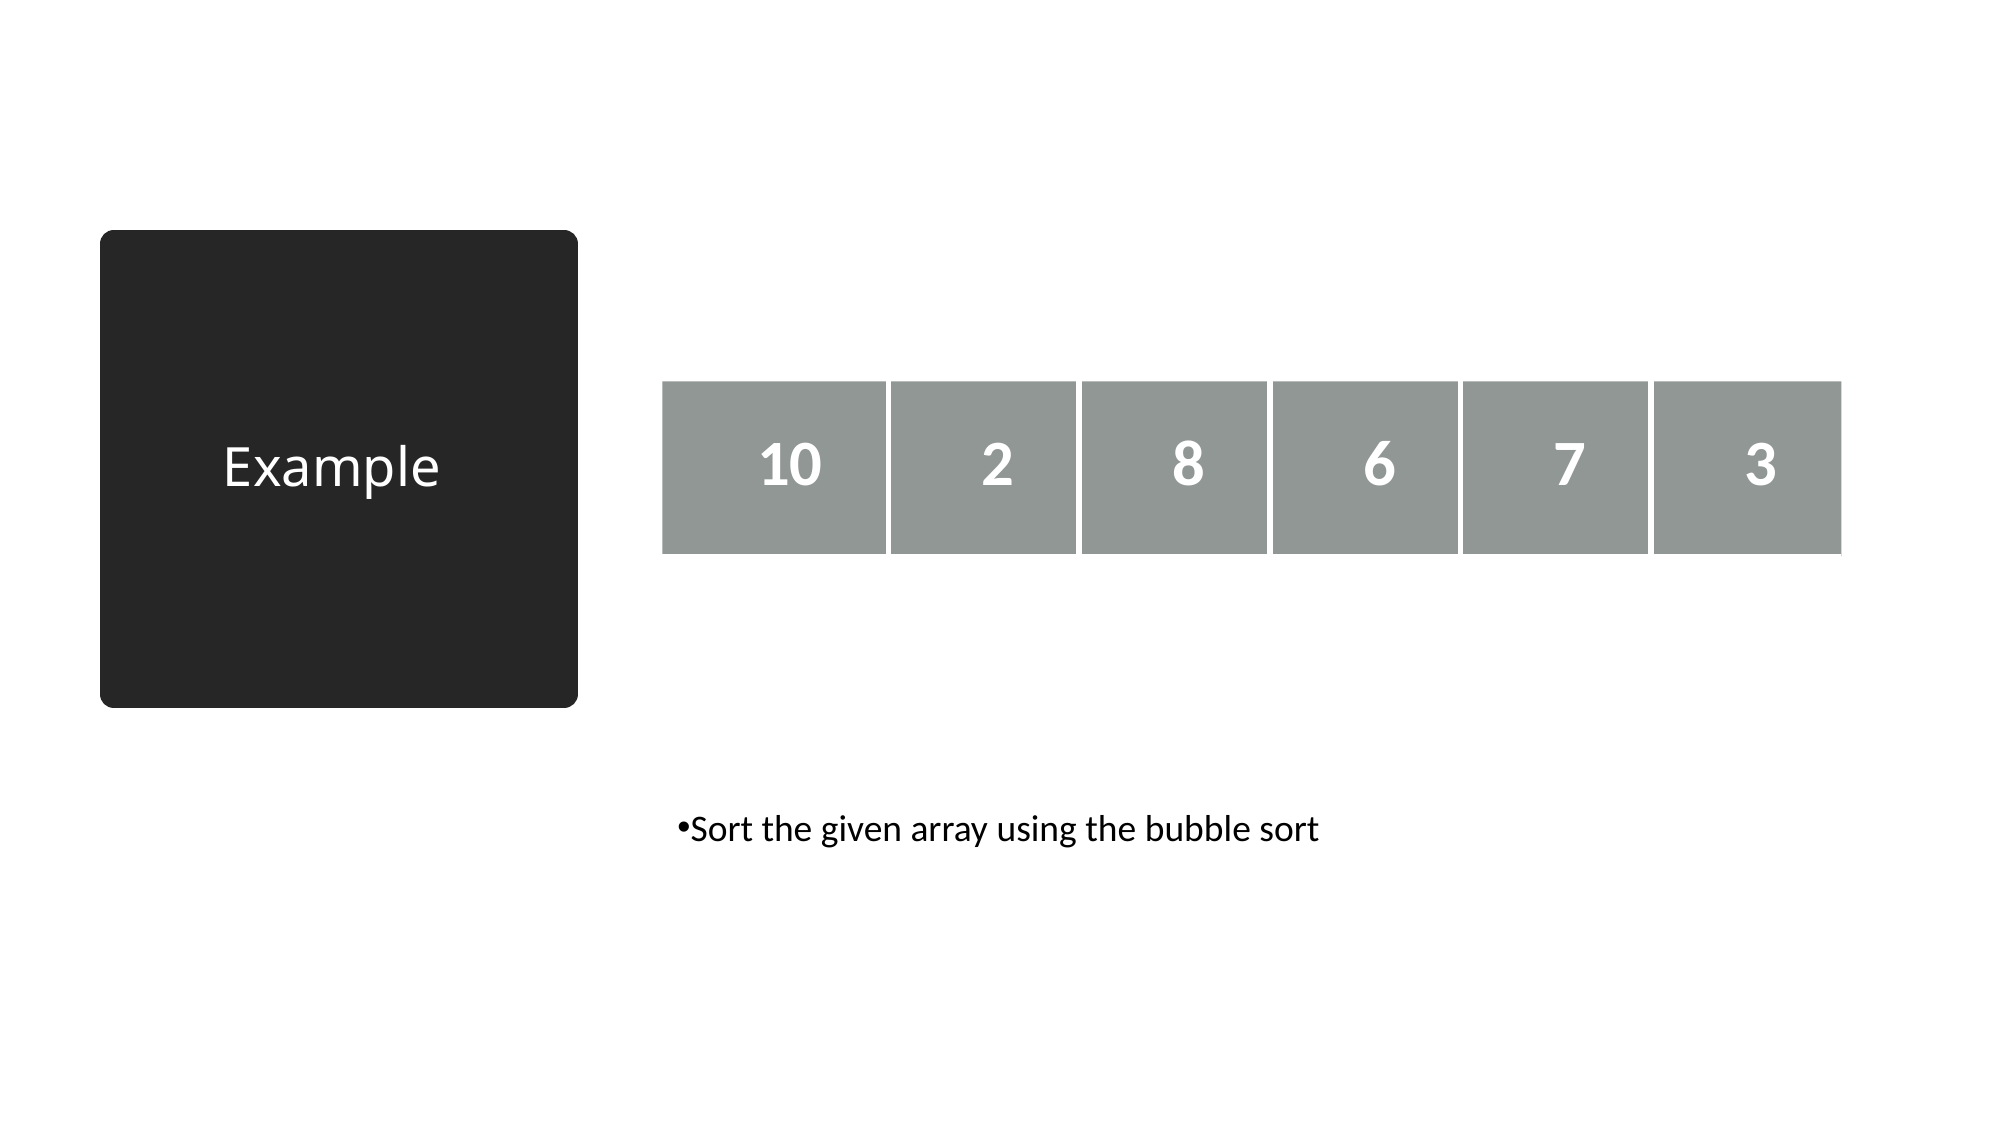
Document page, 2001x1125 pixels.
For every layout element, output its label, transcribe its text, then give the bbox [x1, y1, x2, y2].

table_header 7 [1463, 381, 1648, 554]
title Example [113, 243, 564, 694]
table_header 2 [891, 381, 1076, 554]
table_header 6 [1273, 381, 1458, 554]
text_box Sort the given array using the bubble sort [662, 801, 1842, 1014]
table_header 3 [1654, 381, 1841, 554]
table_header 8 [1082, 381, 1267, 554]
table_header 10 [662, 381, 886, 554]
